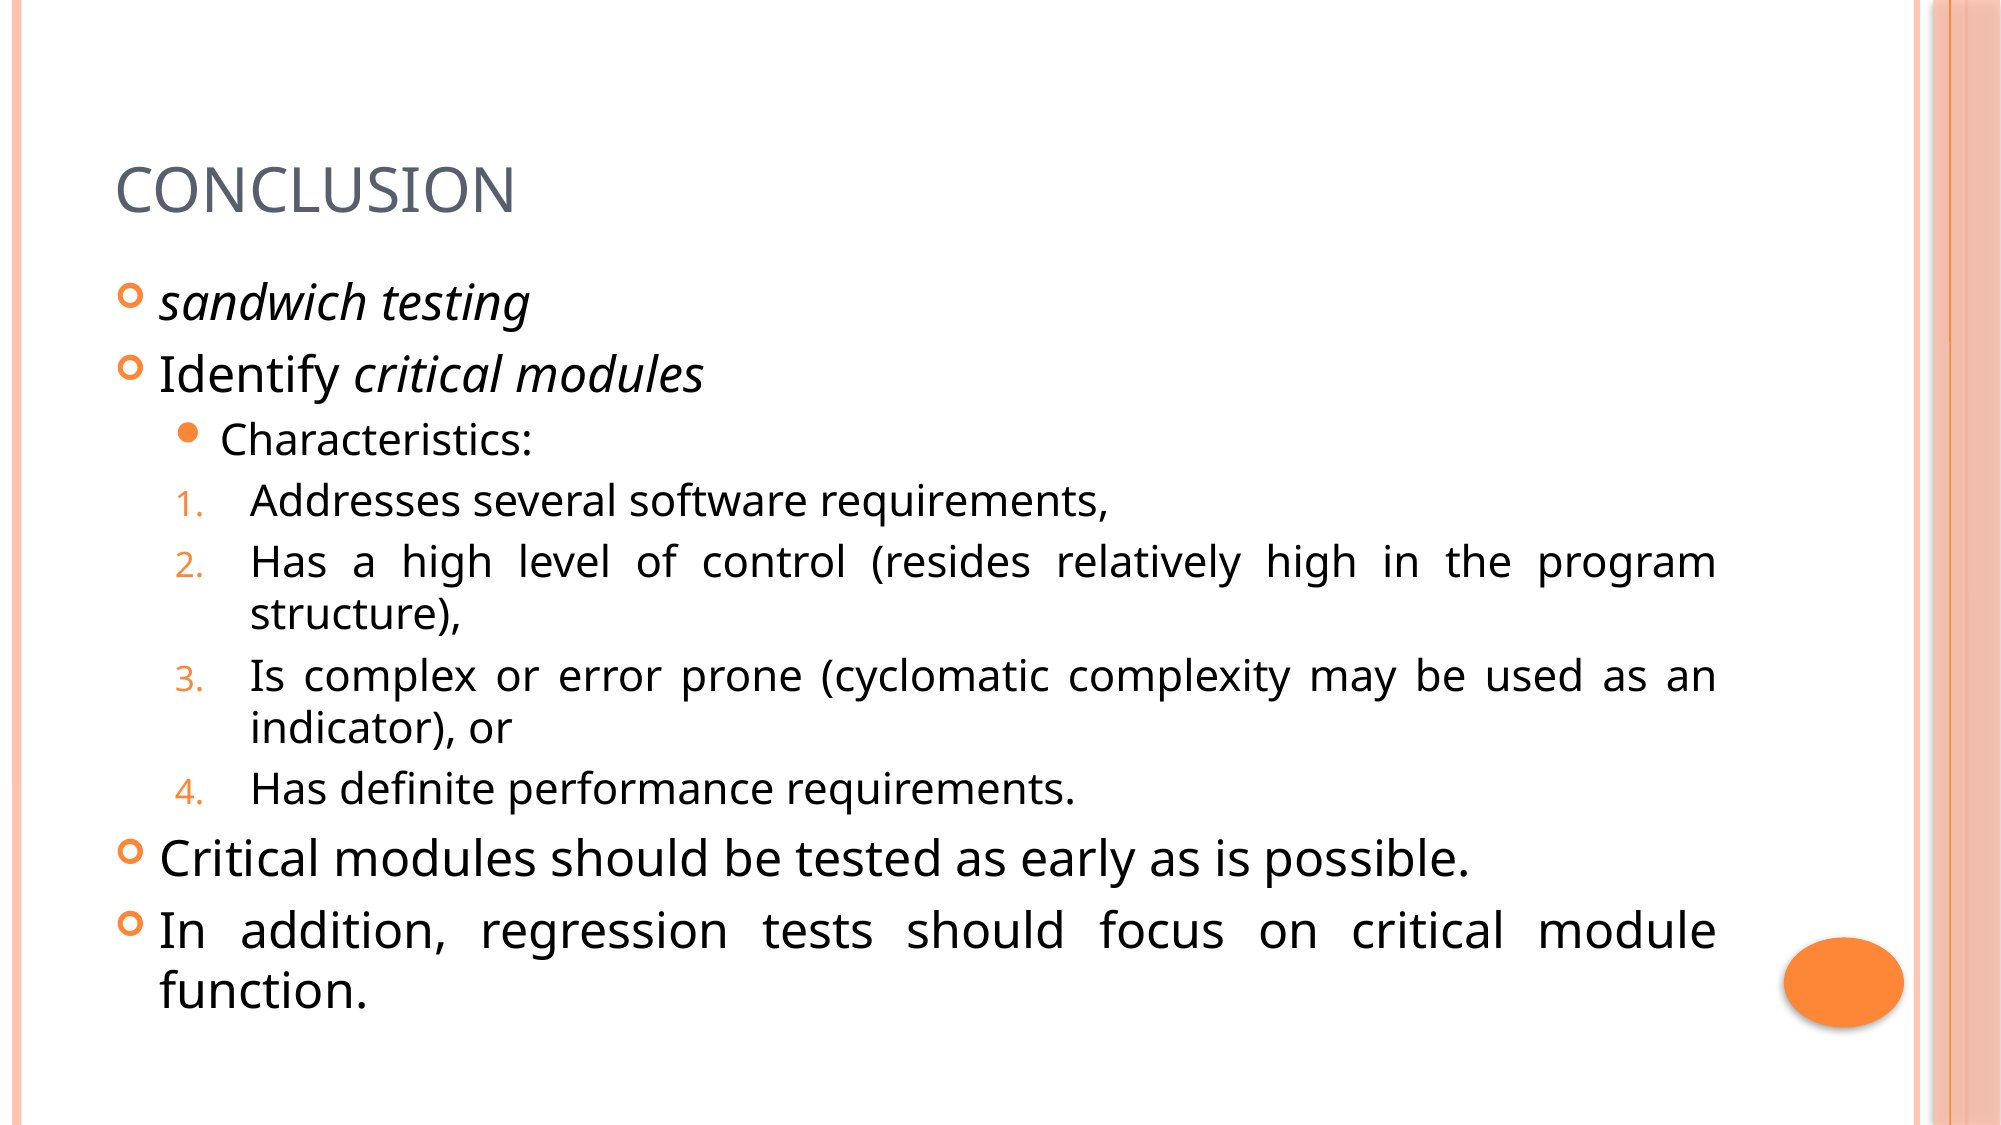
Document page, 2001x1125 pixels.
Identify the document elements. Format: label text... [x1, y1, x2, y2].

list sandwich testing Identify critical modules Characteristics: Addresses several software requirements, Has a high level of control (resides relatively high in the program structure), Is complex or error prone (cyclomatic complexity may be used as an indicator), or Has definite performance requirements. Critical modules should be tested as early as is possible. In addition, regression tests should focus on critical module function. [99, 262, 1734, 1062]
title Conclusion [99, 45, 1734, 233]
